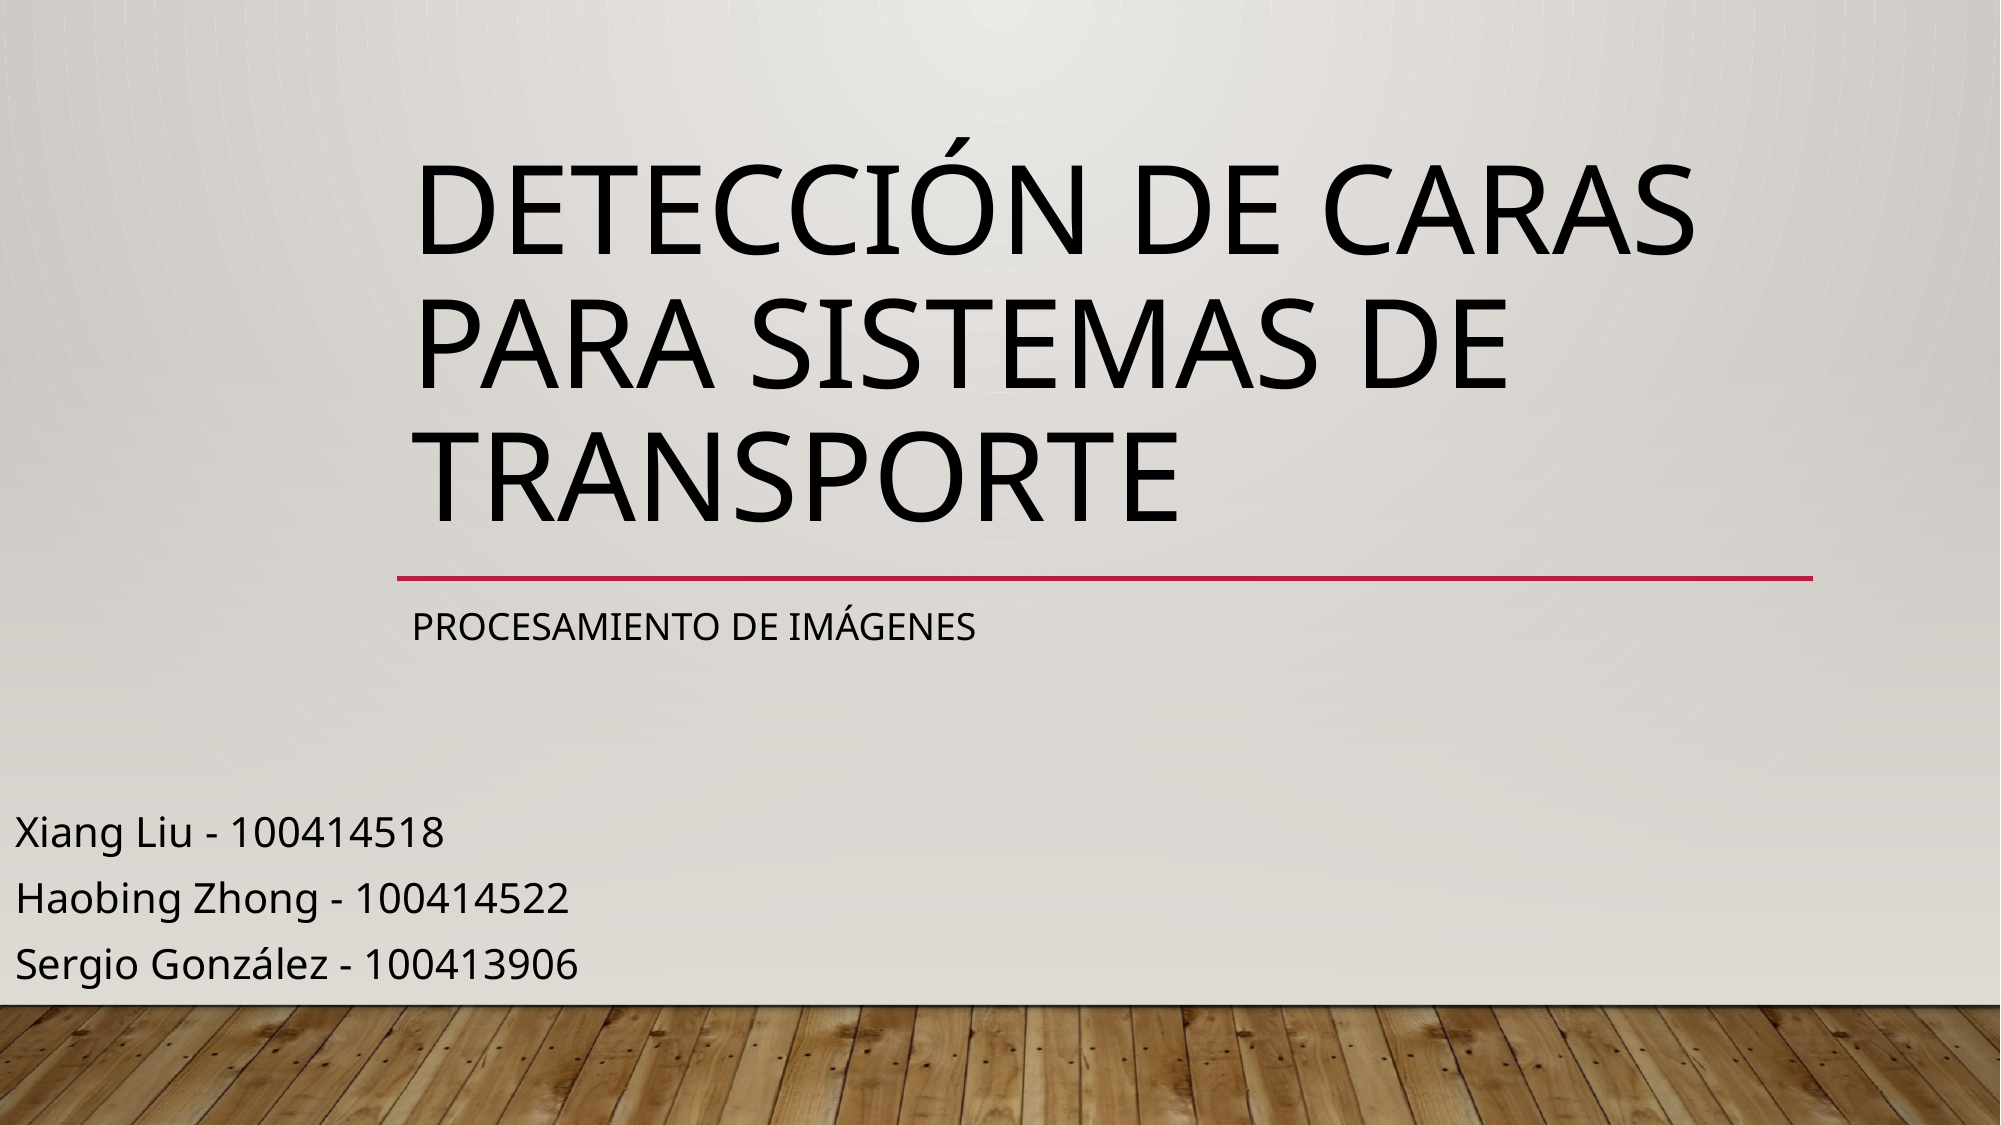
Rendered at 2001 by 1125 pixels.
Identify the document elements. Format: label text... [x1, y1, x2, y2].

title Detección de caras para sistemas de transporte [396, 131, 1814, 549]
picture [0, 1005, 2000, 1125]
subtitle Procesamiento de Imágenes [396, 579, 1814, 740]
text_box Xiang Liu - 100414518 Haobing Zhong - 100414522 Sergio González - 100413906 [0, 804, 605, 1028]
